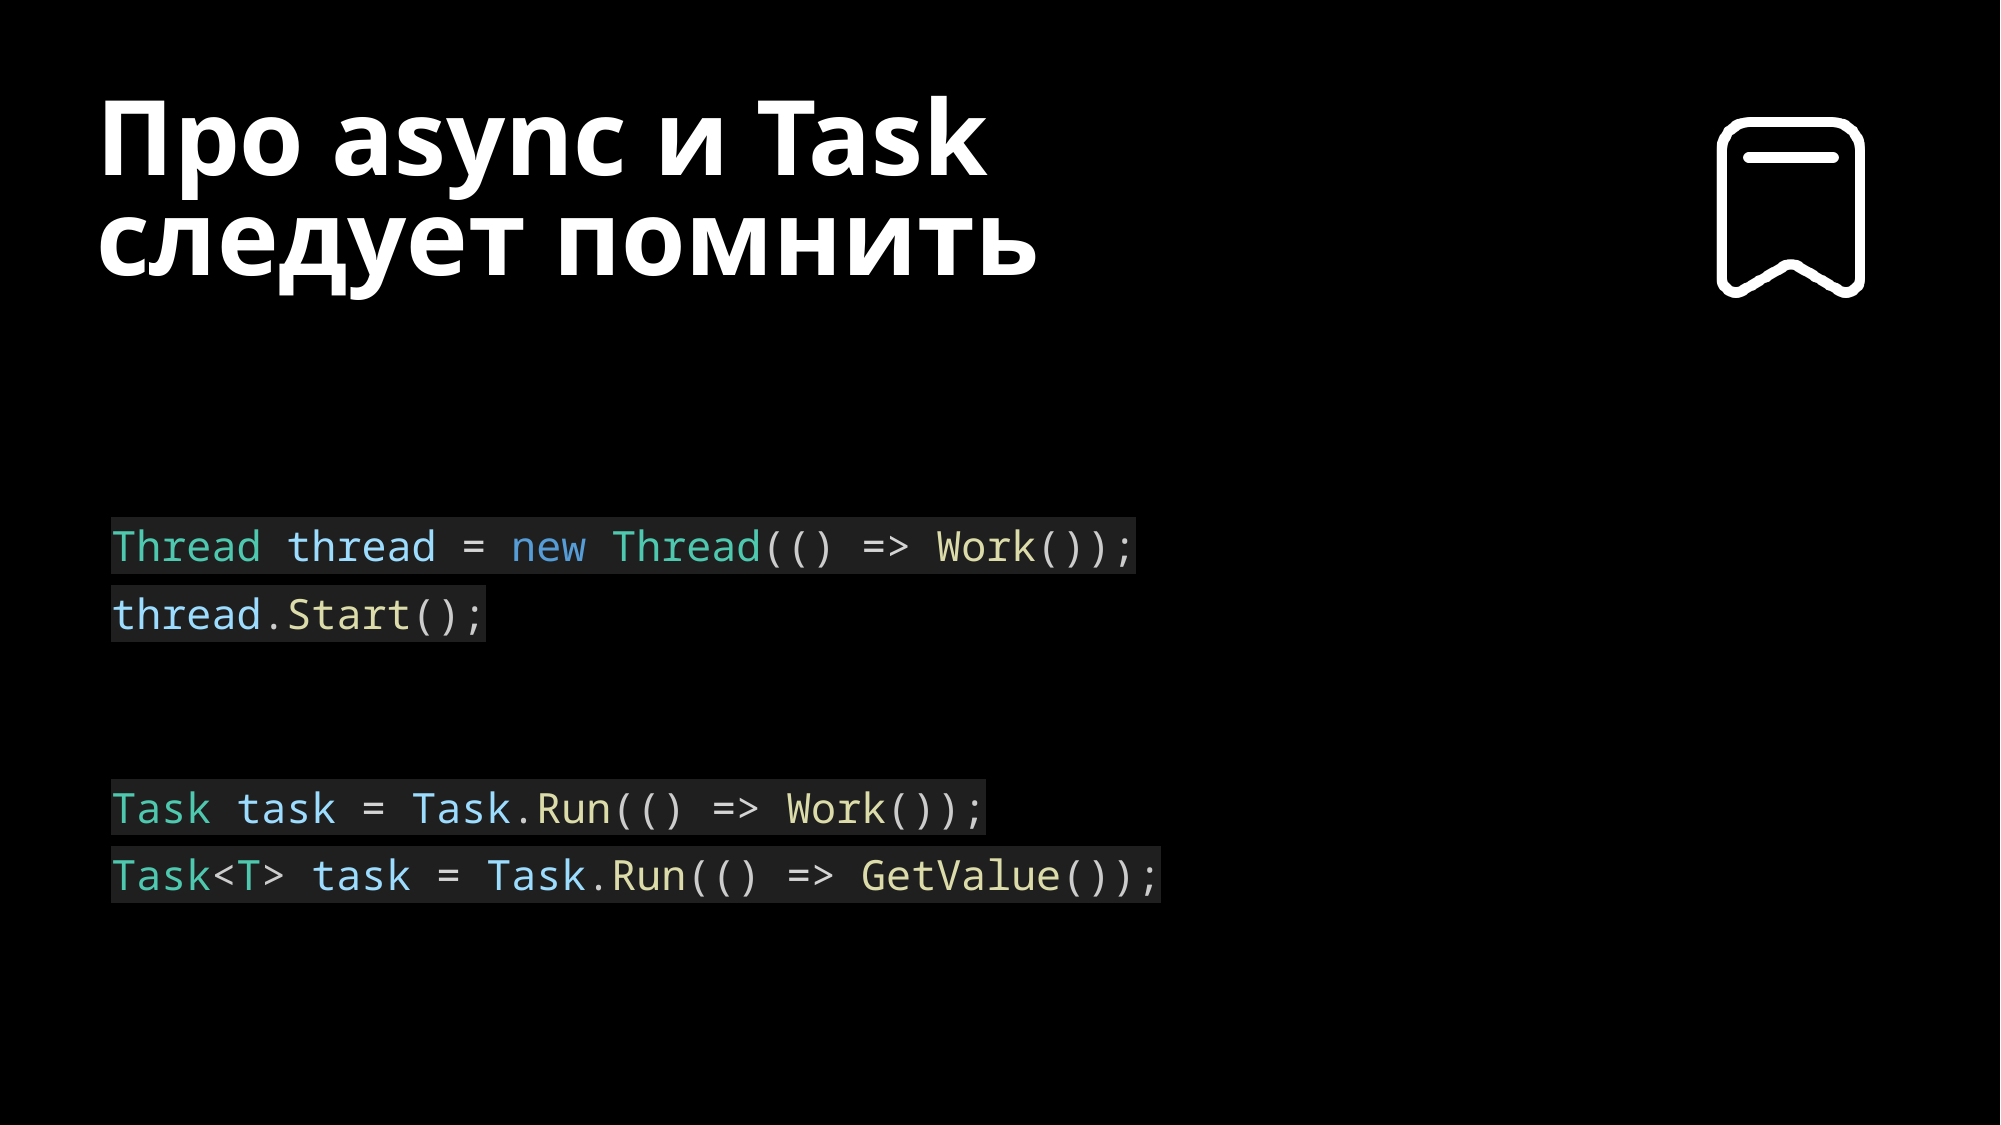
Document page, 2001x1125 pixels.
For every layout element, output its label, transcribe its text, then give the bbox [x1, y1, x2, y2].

picture [1677, 95, 1904, 322]
text_box Task task = Task.Run(() => Work()); Task<T> task = Task.Run(() => GetValue()); [96, 748, 1308, 914]
text_box Thread thread = new Thread(() => Work()); thread.Start(); [96, 487, 1203, 653]
title Про async и Task следует помнить [96, 95, 1676, 293]
